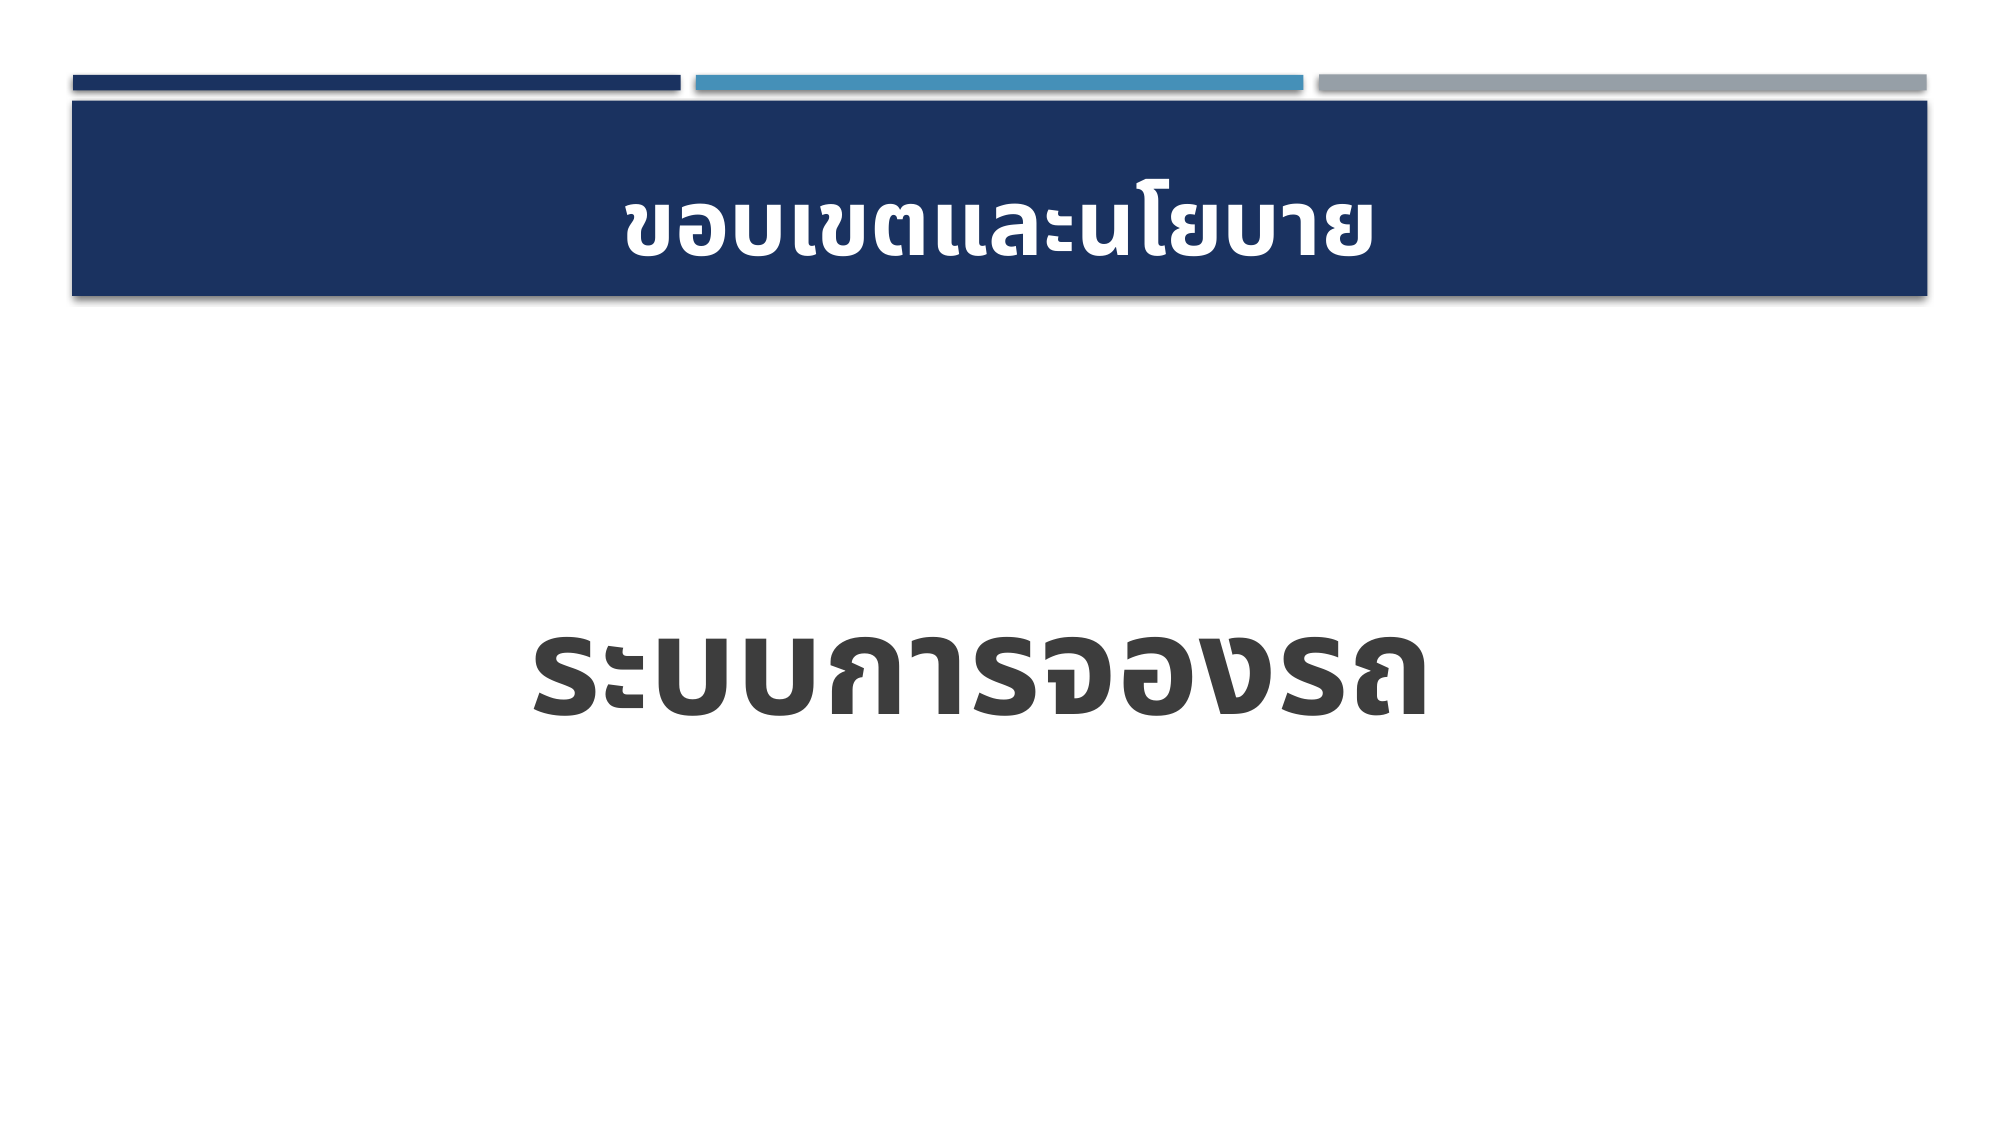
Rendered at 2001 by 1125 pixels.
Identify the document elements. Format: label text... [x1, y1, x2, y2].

title ขอบเขตและนโยบาย [95, 115, 1905, 282]
list ระบบการจองรถ [95, 357, 1905, 962]
